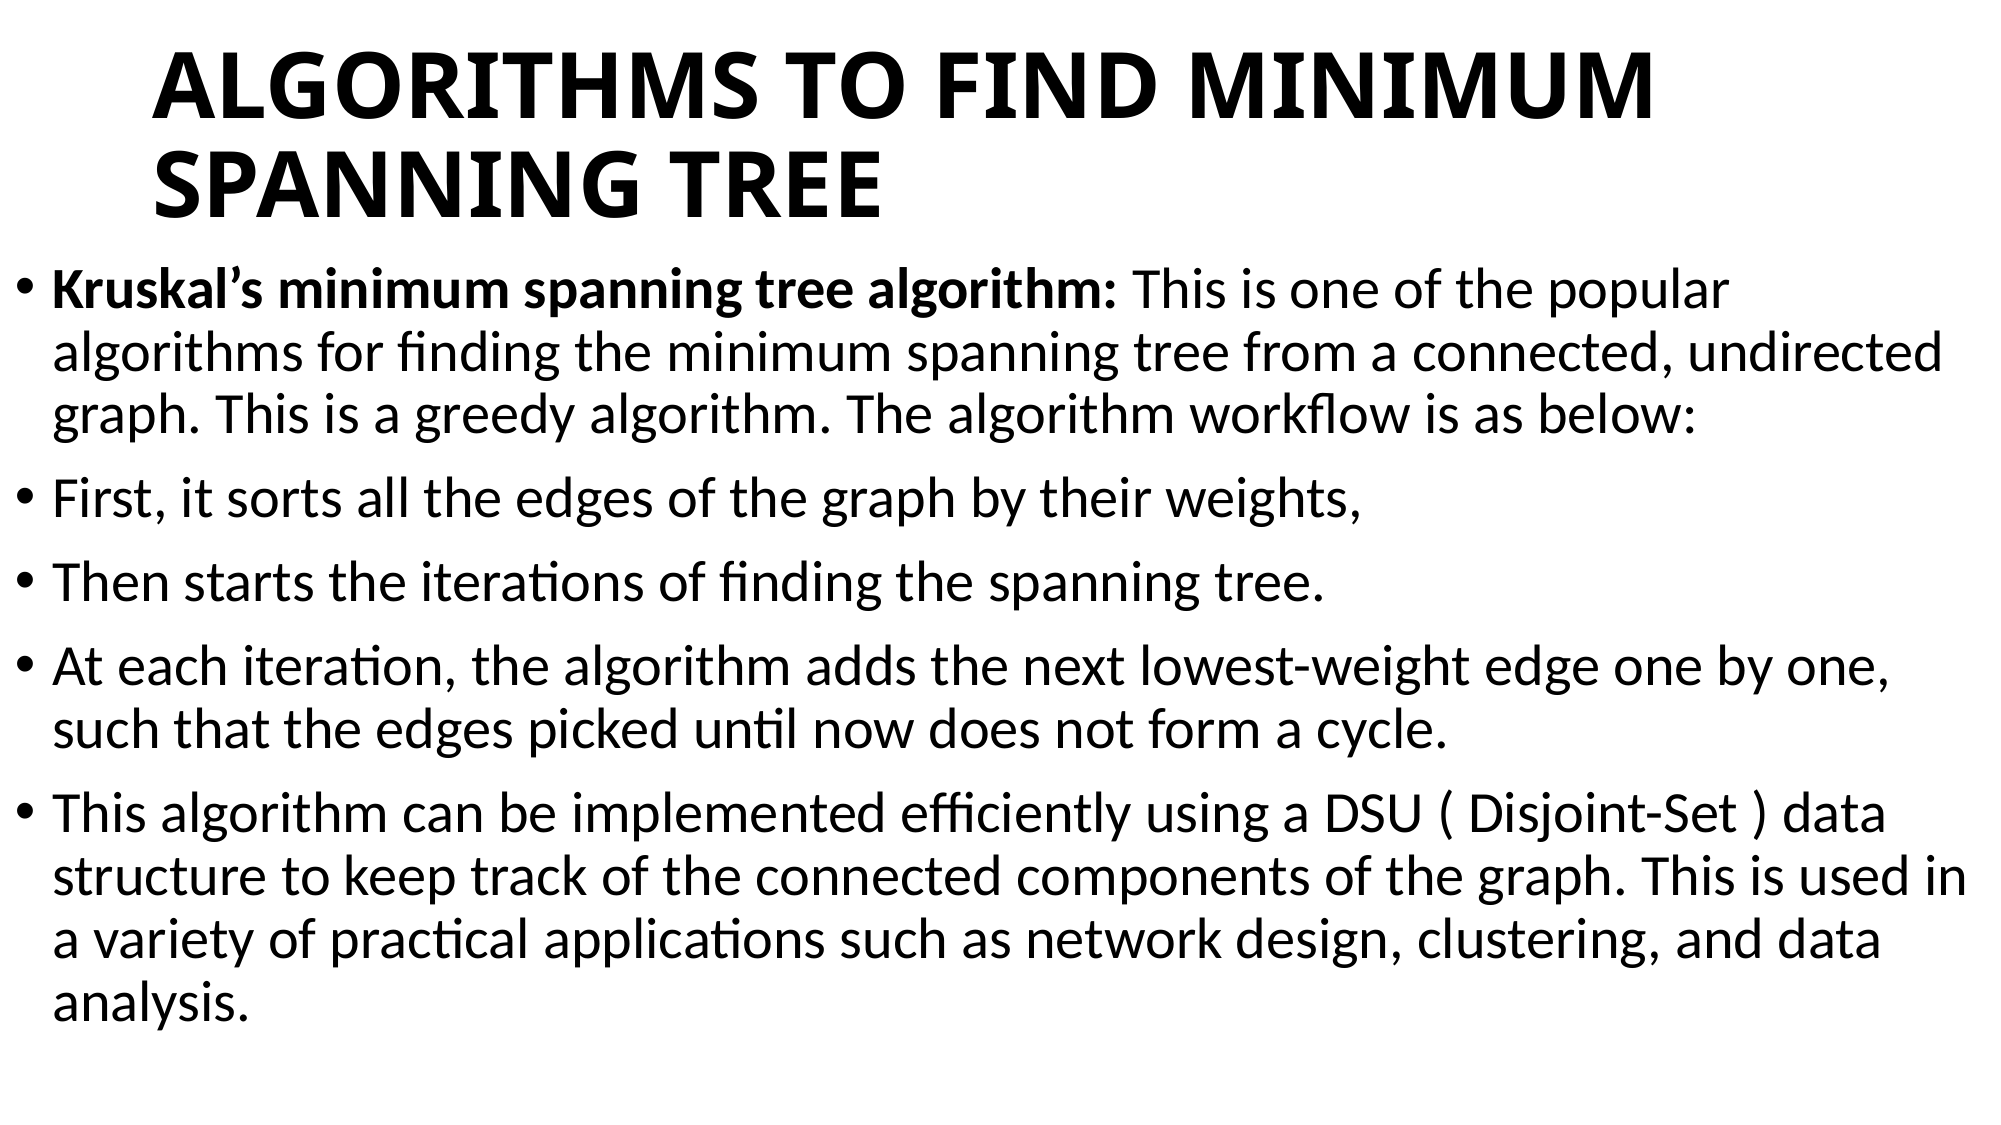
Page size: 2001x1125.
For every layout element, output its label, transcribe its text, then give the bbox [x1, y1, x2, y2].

title ALGORITHMS TO FIND MINIMUM SPANNING TREE [137, 0, 1863, 250]
list Kruskal’s minimum spanning tree algorithm: This is one of the popular algorithms for finding the minimum spanning tree from a connected, undirected graph. This is a greedy algorithm. The algorithm workflow is as below: First, it sorts all the edges of the graph by their weights, Then starts the iterations of finding the spanning tree. At each iteration, the algorithm adds the next lowest-weight edge one by one, such that the edges picked until now does not form a cycle. This algorithm can be implemented efficiently using a DSU ( Disjoint-Set ) data structure to keep track of the connected components of the graph. This is used in a variety of practical applications such as network design, clustering, and data analysis. [0, 250, 2000, 1125]
